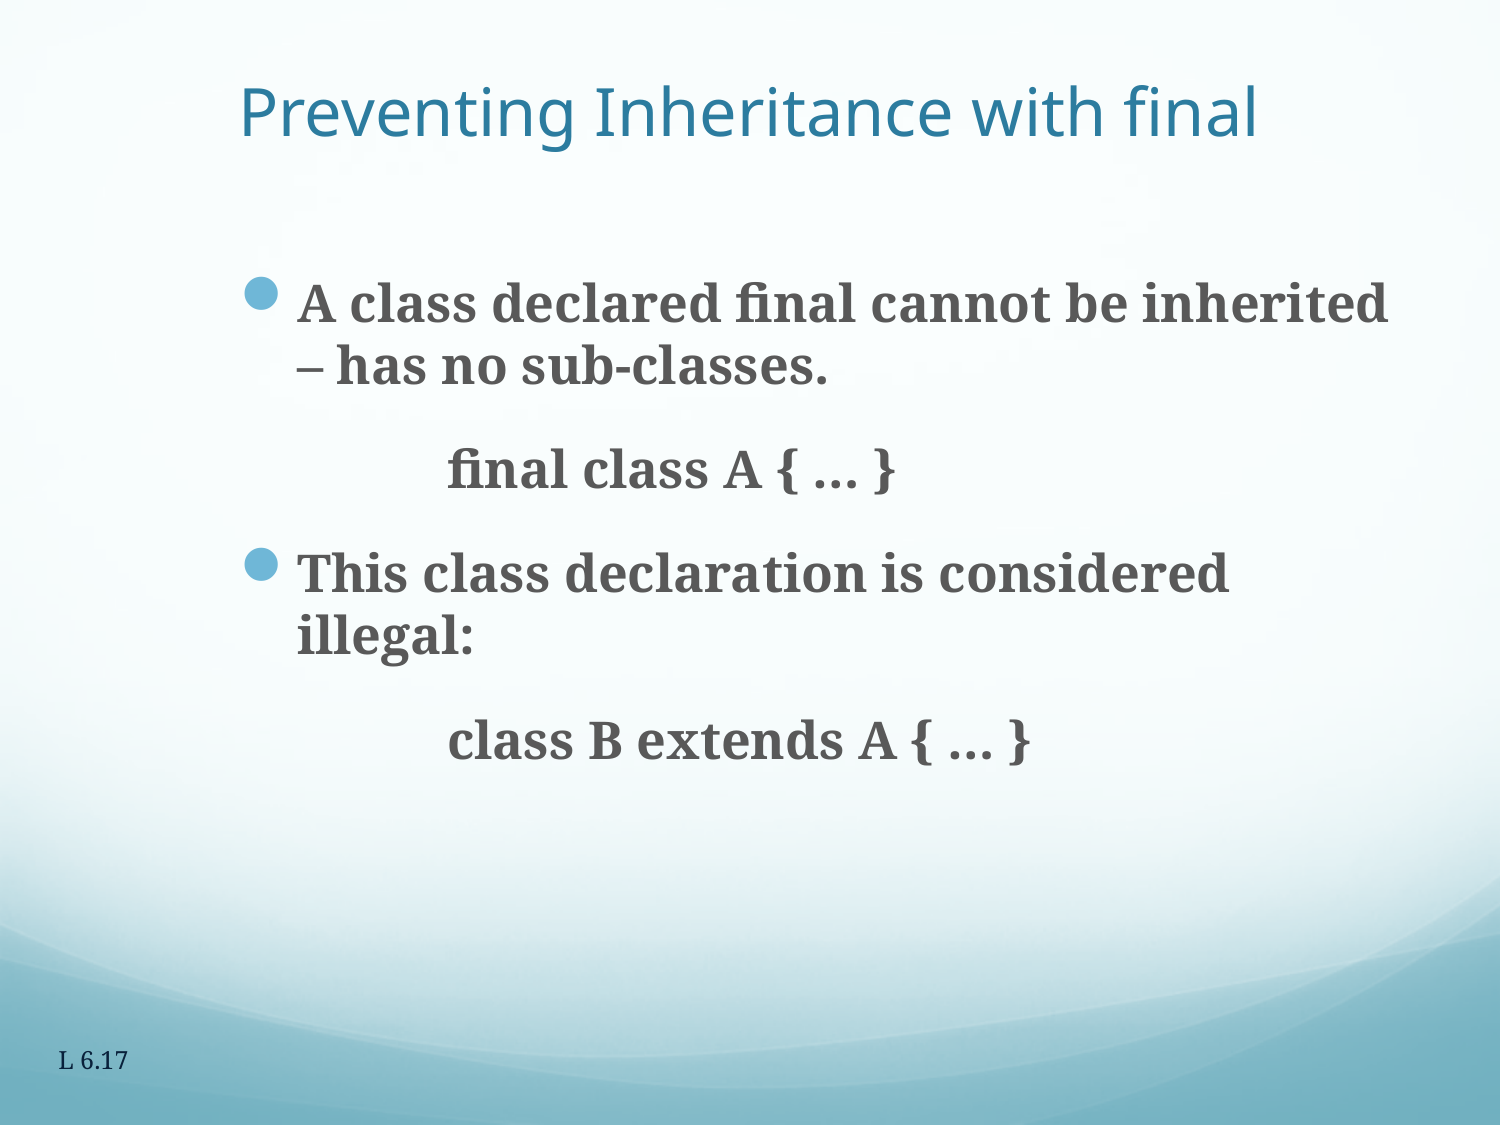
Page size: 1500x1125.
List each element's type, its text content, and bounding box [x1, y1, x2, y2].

title Preventing Inheritance with final [90, 17, 1410, 237]
footer L 6.17 [43, 1029, 838, 1090]
list A class declared final cannot be inherited – has no sub-classes. final class A { … } This class declaration is considered illegal: class B extends A { … } [224, 262, 1425, 975]
